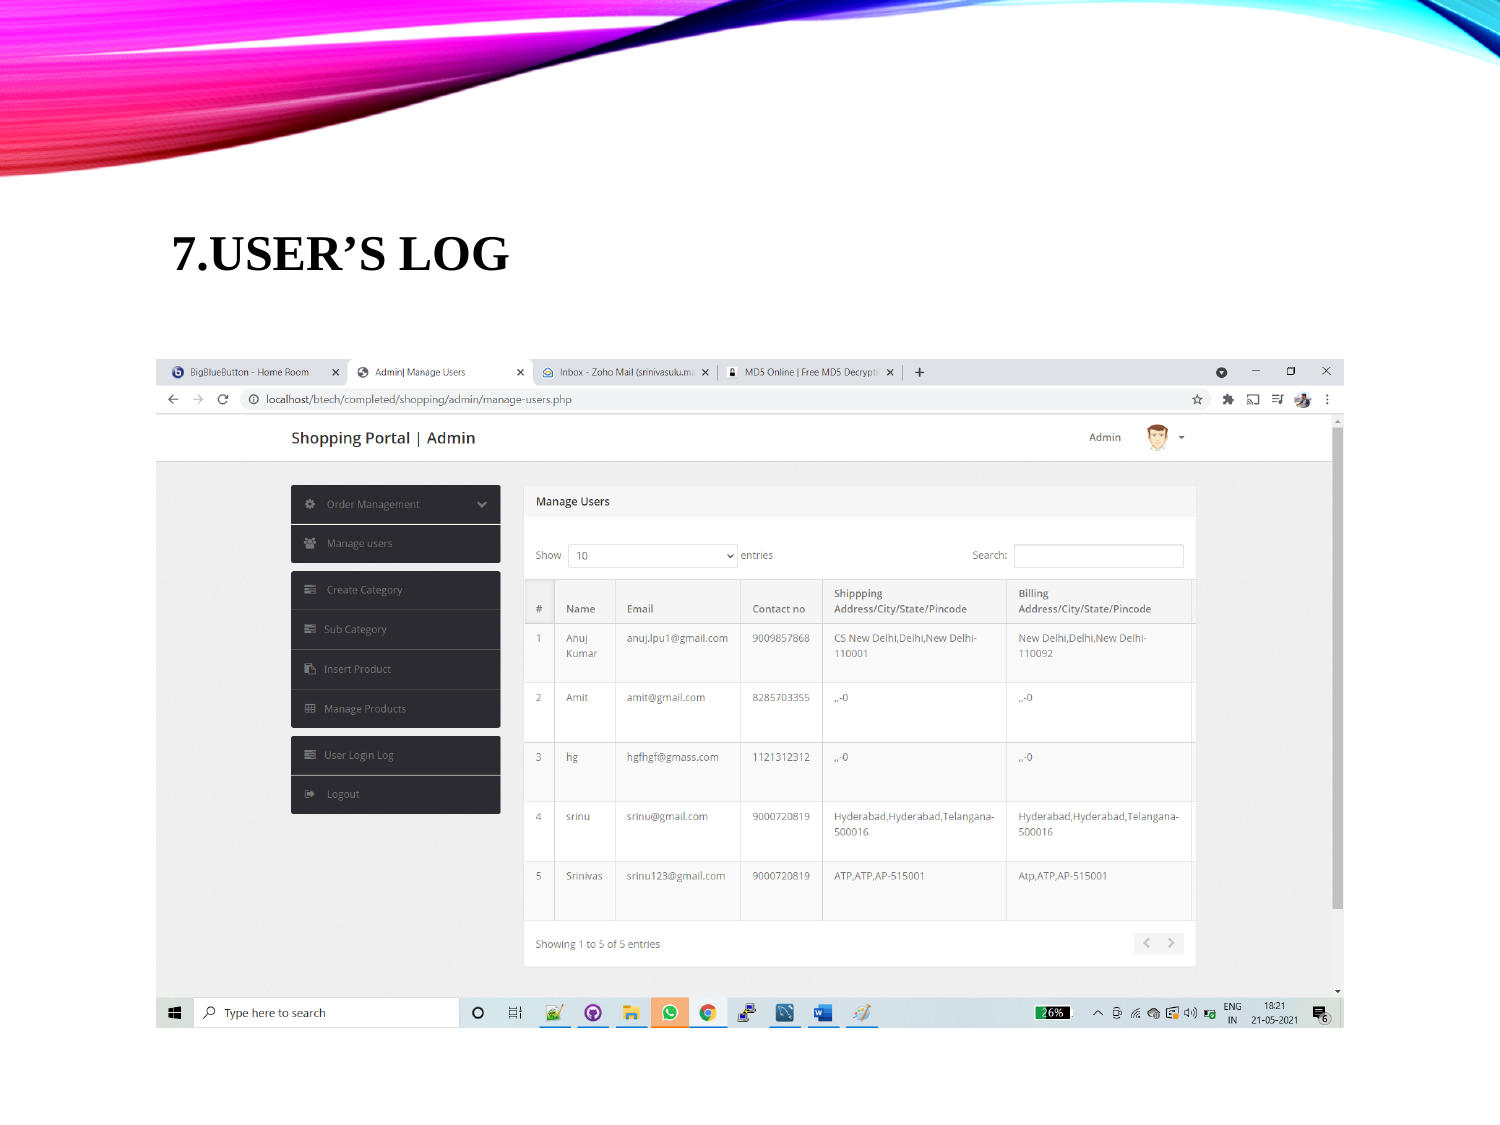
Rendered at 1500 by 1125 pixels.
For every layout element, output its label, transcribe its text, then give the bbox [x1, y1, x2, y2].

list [156, 359, 1344, 1028]
picture [0, 0, 1500, 178]
title 7.USER’S LOG [156, 147, 1203, 359]
